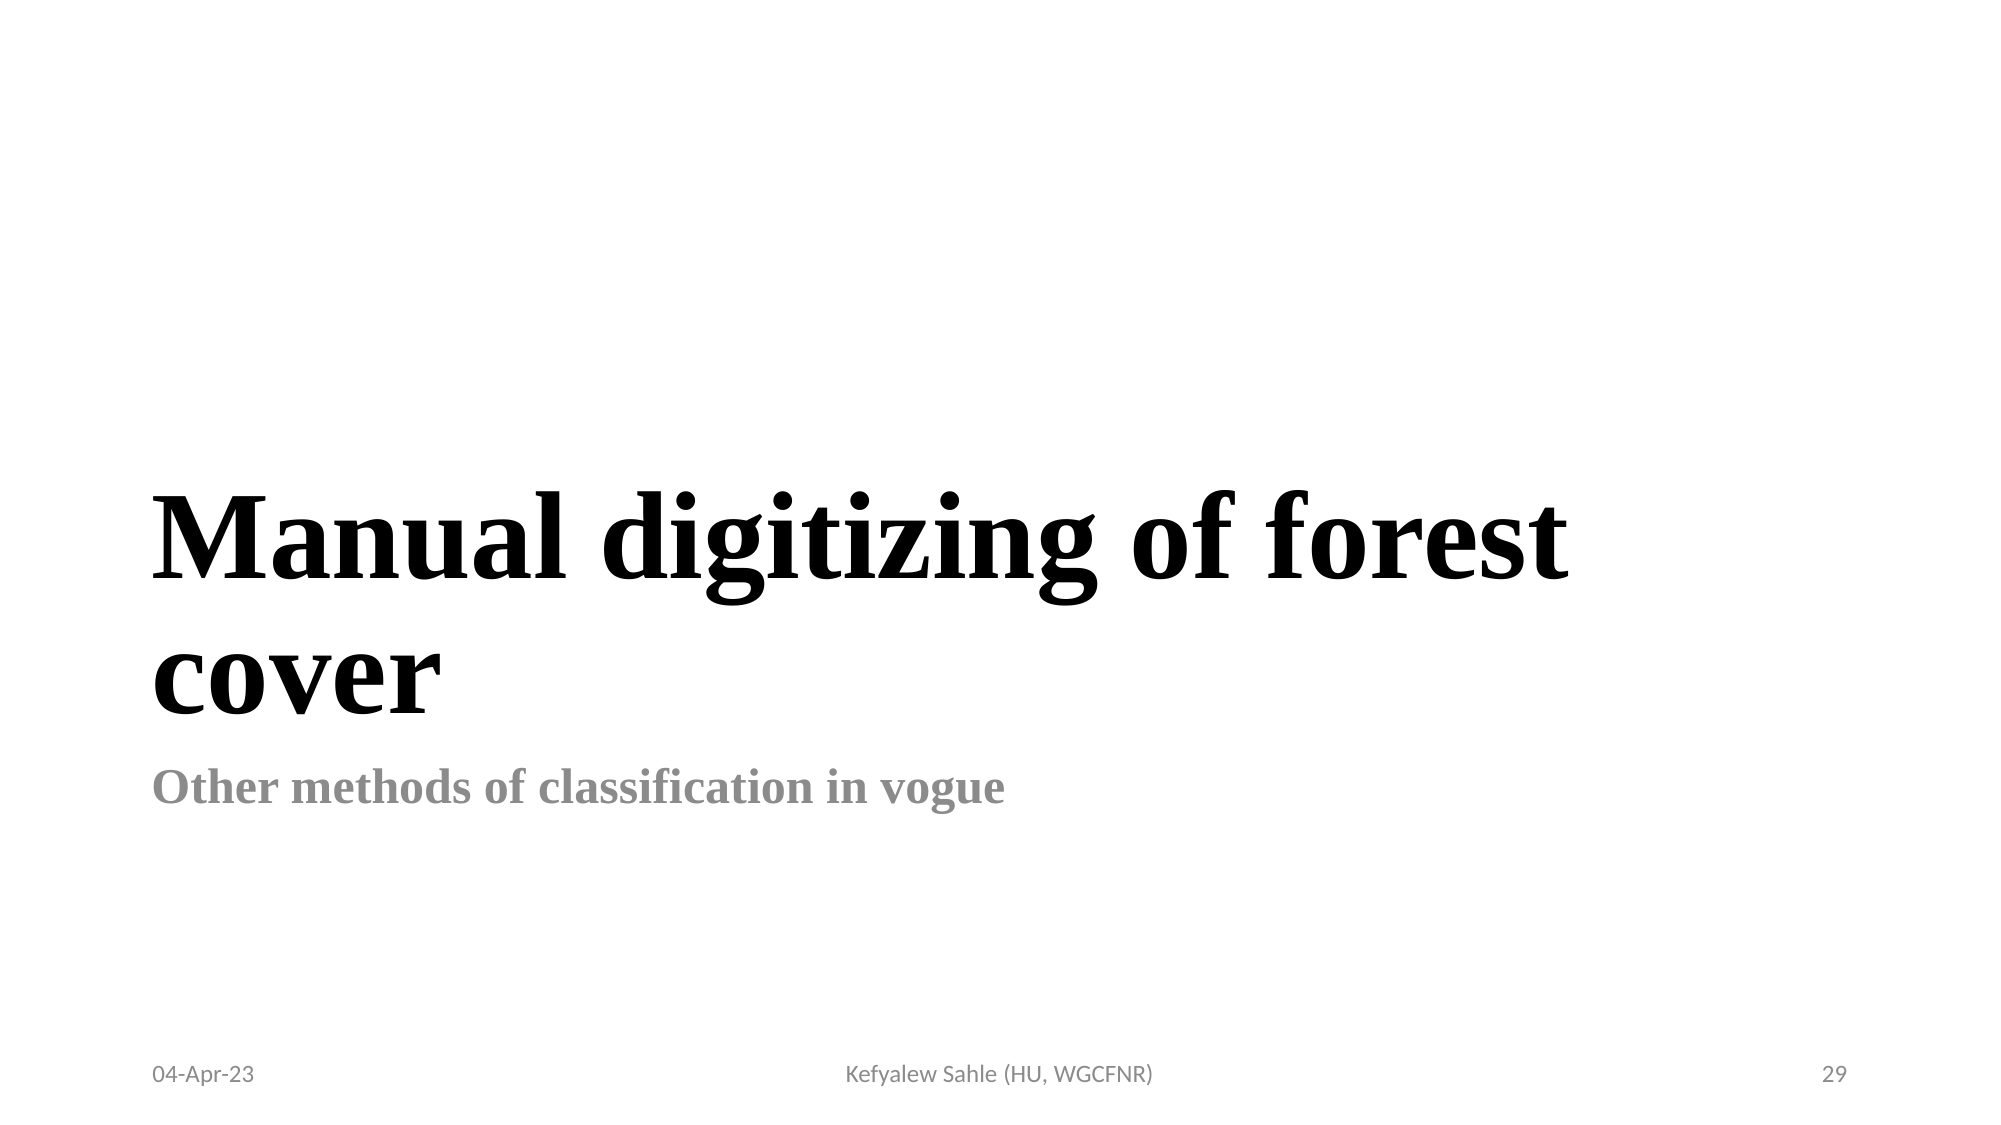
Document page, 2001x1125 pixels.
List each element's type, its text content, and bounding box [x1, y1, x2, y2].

slide_number 04-Apr-23 [137, 1042, 588, 1103]
slide_number 29 [1412, 1042, 1863, 1103]
footer Kefyalew Sahle (HU, WGCFNR) [662, 1042, 1338, 1103]
title Manual digitizing of forest cover [136, 280, 1862, 749]
list Other methods of classification in vogue [136, 752, 1862, 999]
